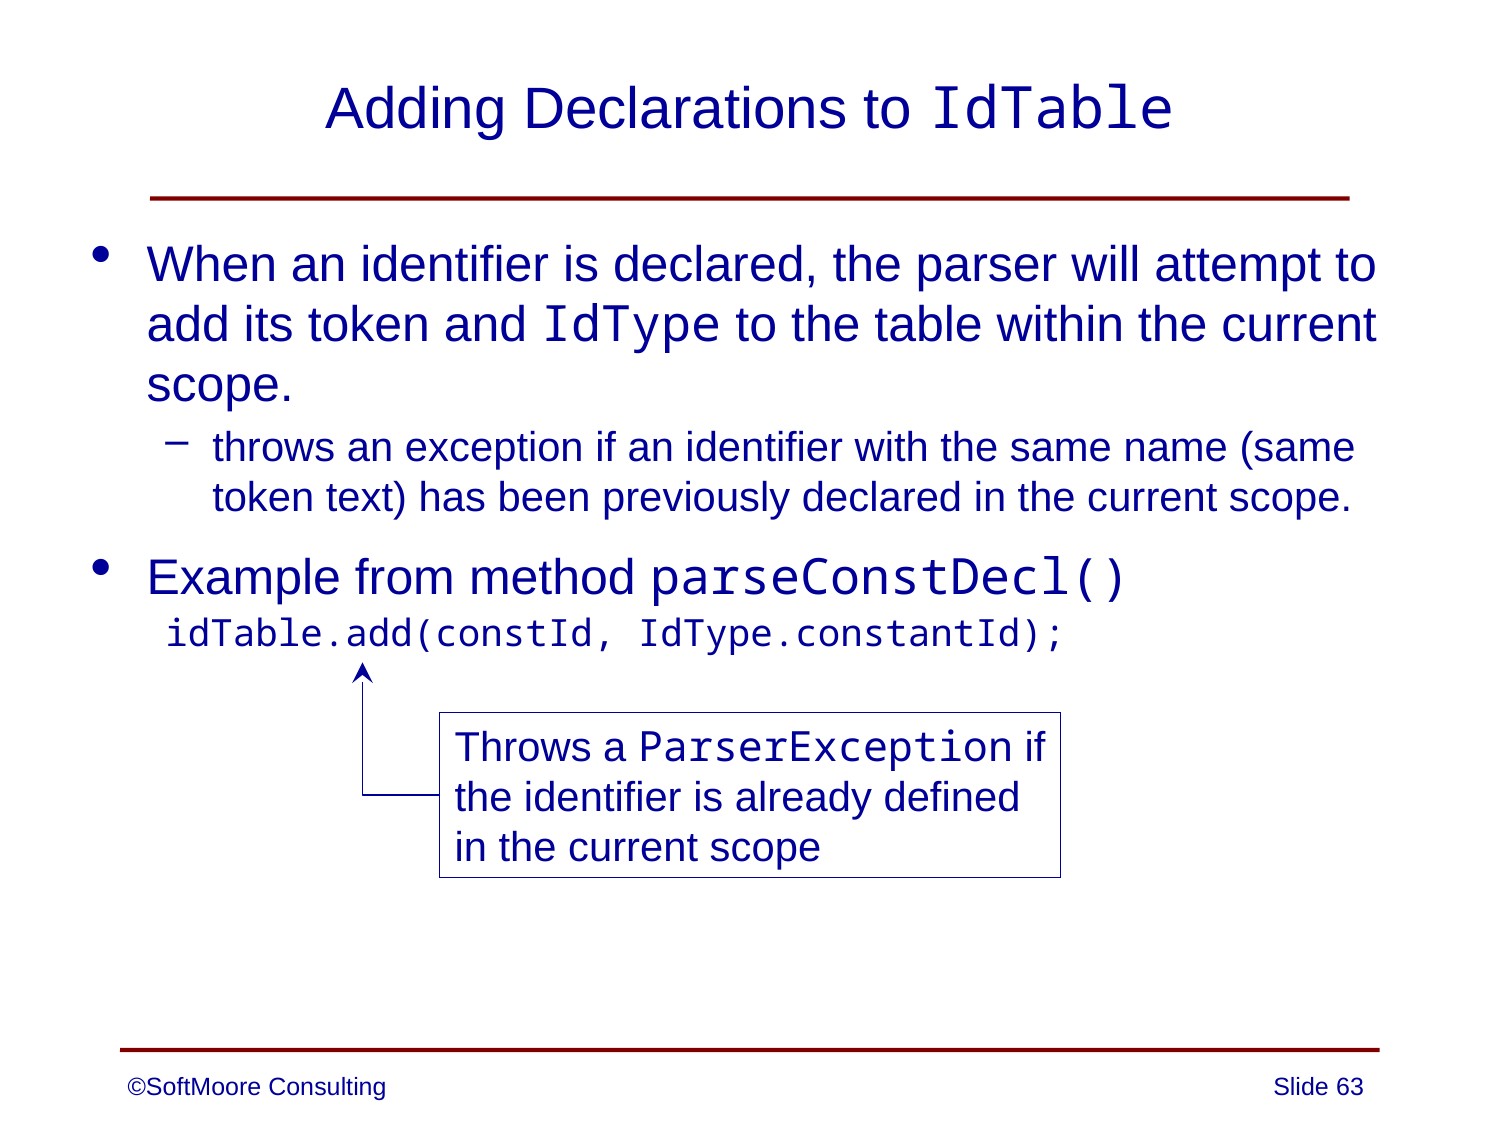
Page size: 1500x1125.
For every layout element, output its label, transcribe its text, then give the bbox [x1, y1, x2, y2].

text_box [362, 662, 450, 796]
title Adding Declarations to IdTable [149, 22, 1350, 188]
slide_number Slide 63 [1078, 1061, 1380, 1109]
text_box Throws a ParserException if the identifier is already defined in the current scope [439, 712, 1061, 878]
text_box [350, 637, 376, 661]
footer ©SoftMoore Consulting [111, 1061, 563, 1109]
list When an identifier is declared, the parser will attempt to add its token and IdType to the table within the current scope. throws an exception if an identifier with the same name (same token text) has been previously declared in the current scope. Example from method parseConstDecl() idTable.add(constId, IdType.constantId); [74, 223, 1425, 1034]
